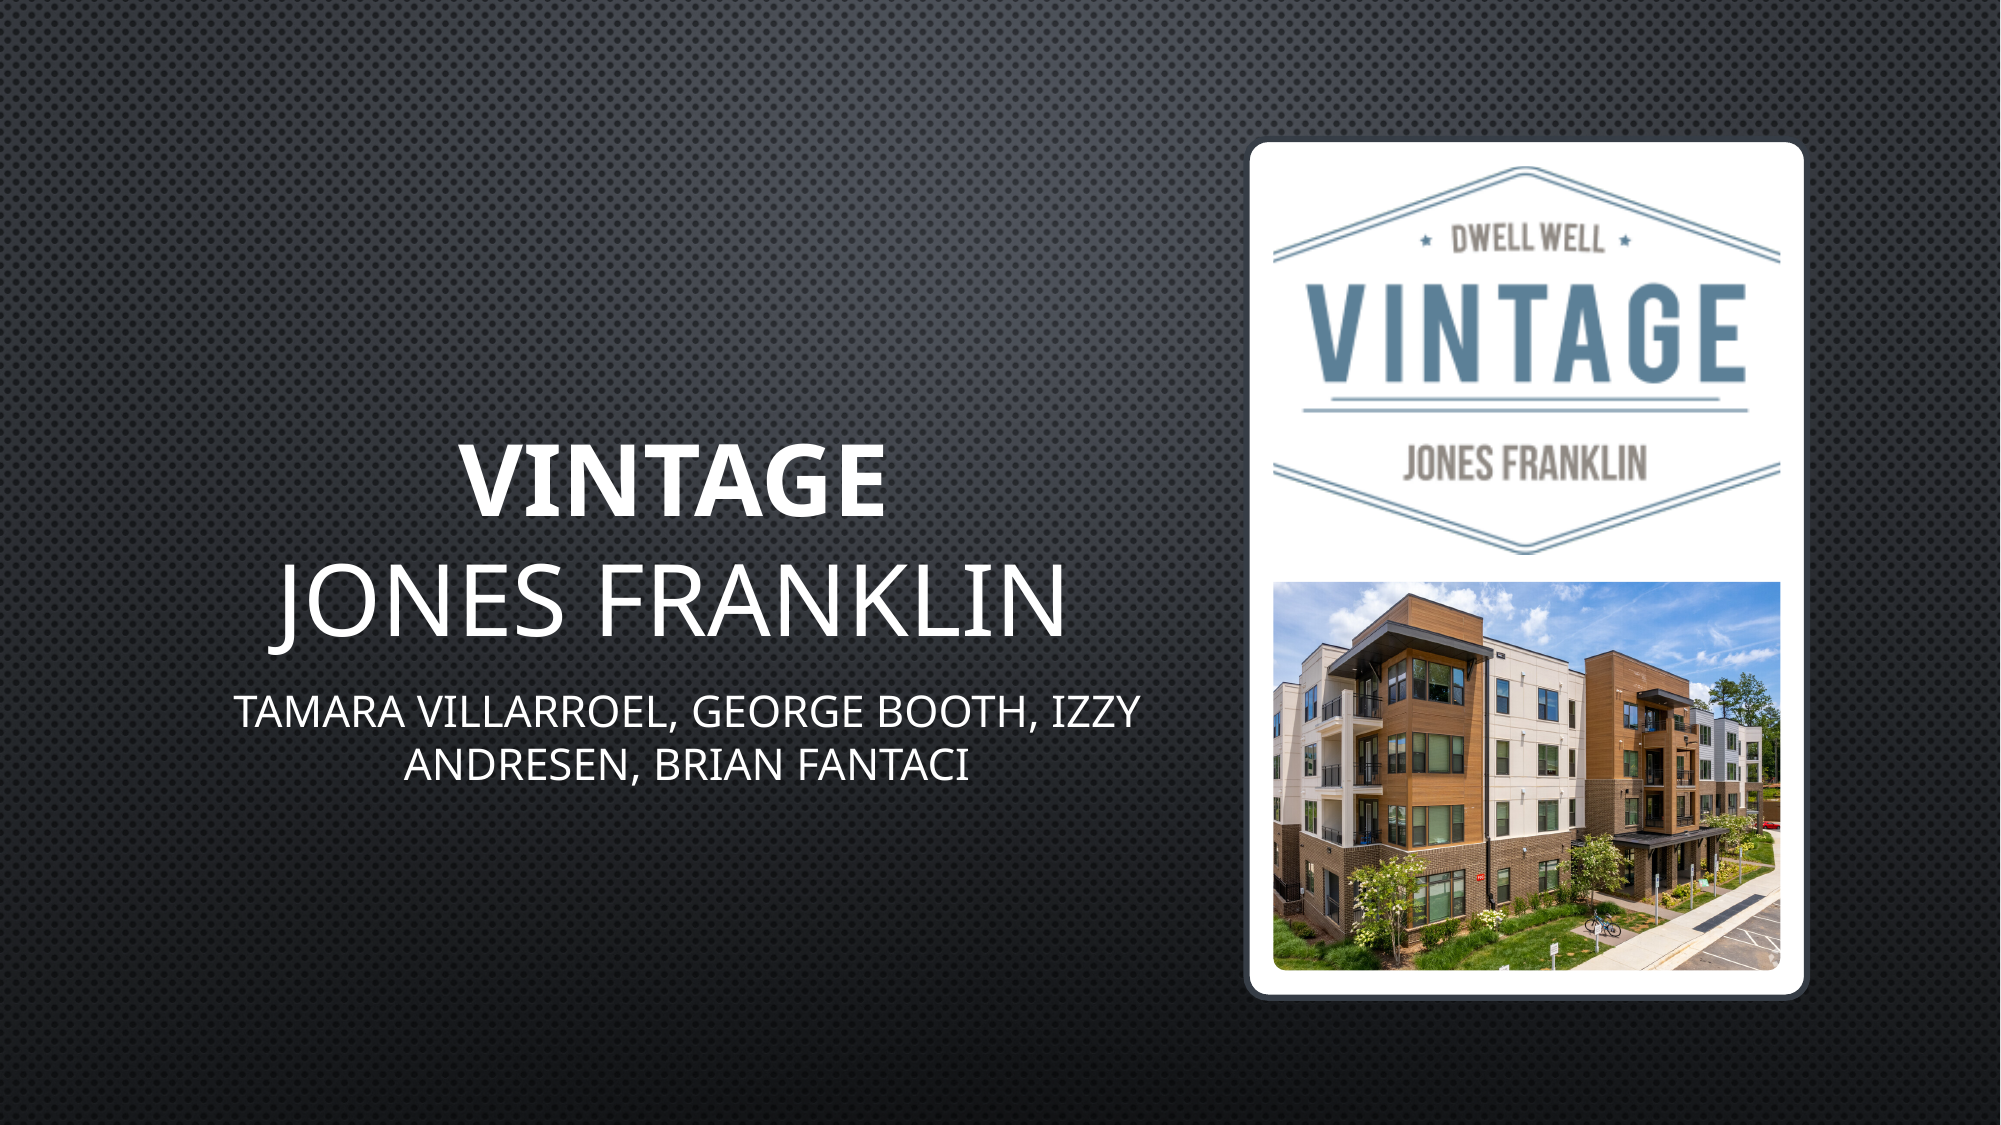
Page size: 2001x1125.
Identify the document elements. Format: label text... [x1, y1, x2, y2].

title Vintage Jones Franklin [182, 139, 1192, 665]
picture [1273, 166, 1781, 556]
subtitle Tamara Villarroel, George Booth, Izzy Andresen, Brian Fantaci [182, 676, 1192, 989]
picture [1273, 581, 1781, 971]
text_box [1244, 137, 1809, 1000]
